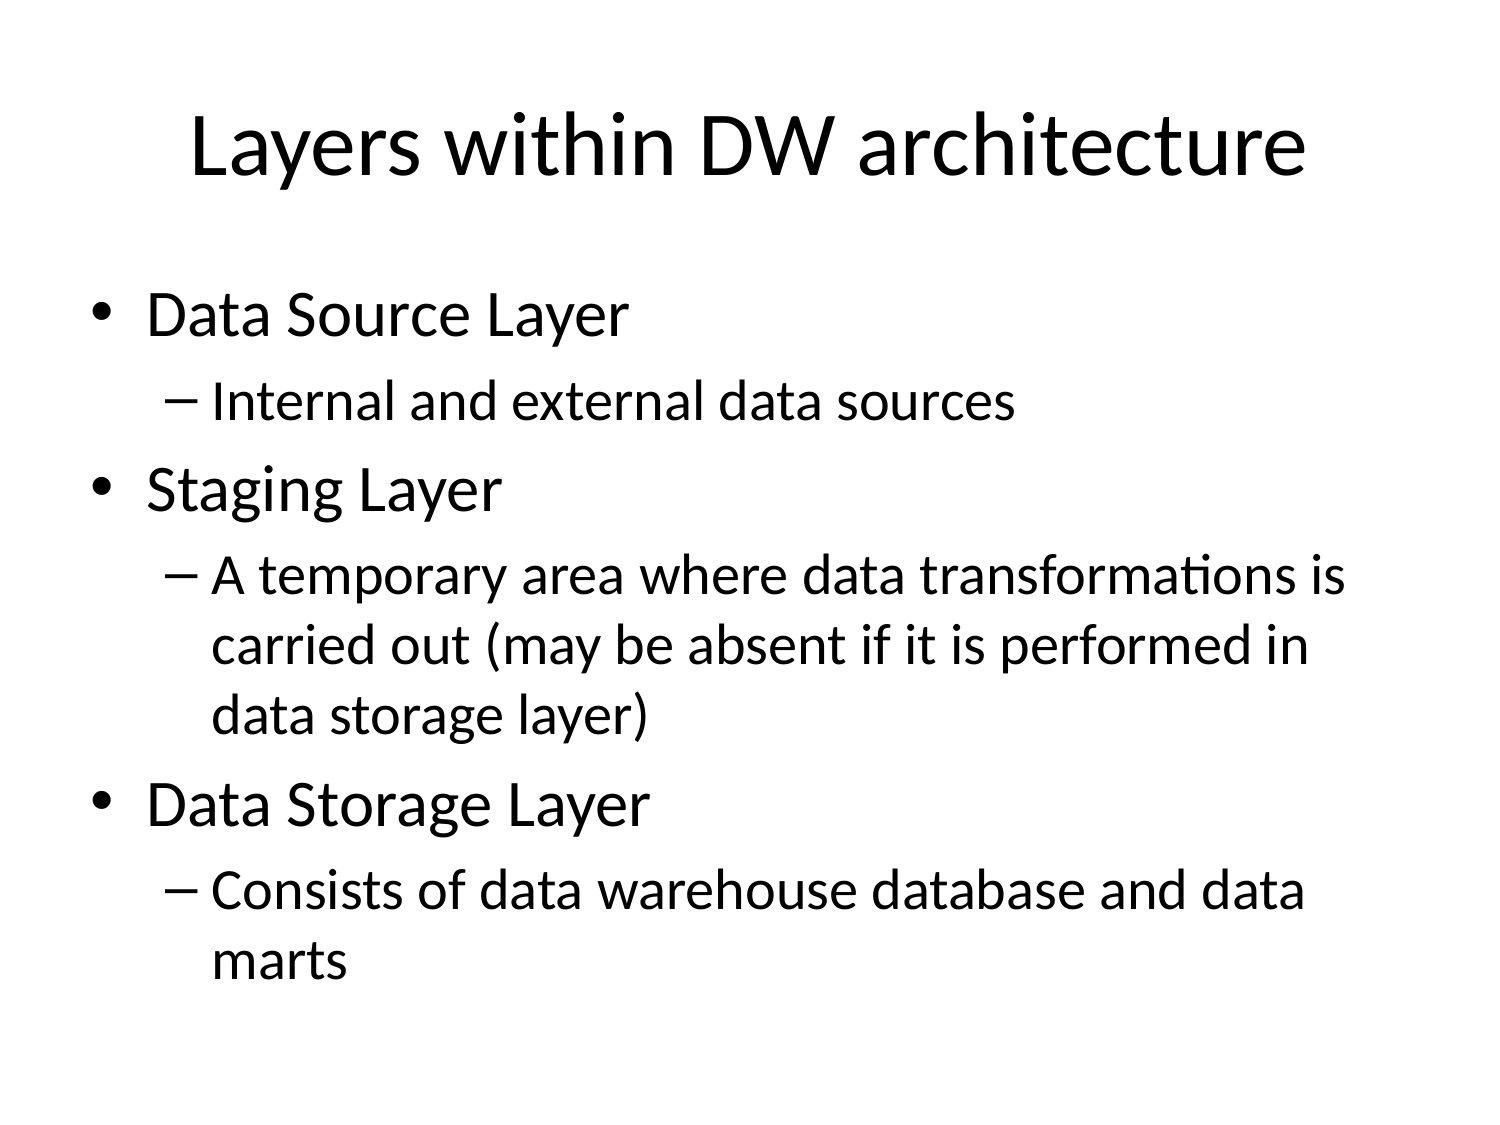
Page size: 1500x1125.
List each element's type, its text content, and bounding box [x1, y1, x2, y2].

list Data Source Layer Internal and external data sources Staging Layer A temporary area where data transformations is carried out (may be absent if it is performed in data storage layer) Data Storage Layer Consists of data warehouse database and data marts [75, 262, 1425, 1005]
title Layers within DW architecture [75, 45, 1425, 233]
